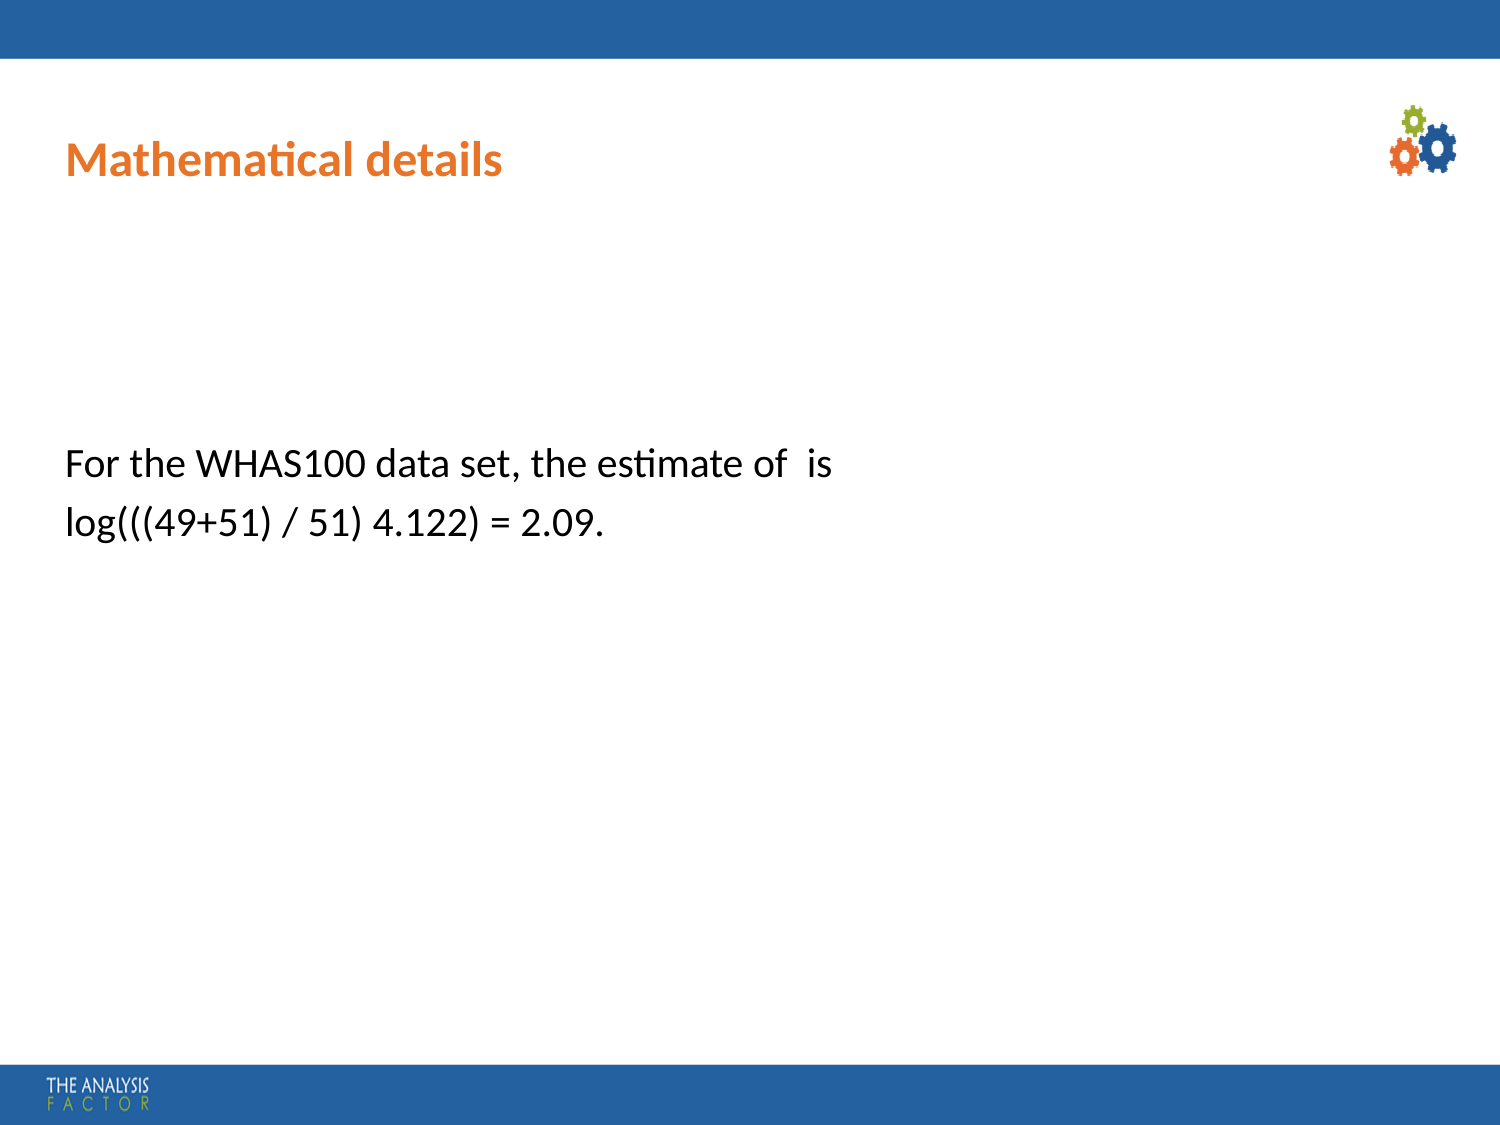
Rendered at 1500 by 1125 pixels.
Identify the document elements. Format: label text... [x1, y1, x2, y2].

picture [0, 0, 1500, 1125]
list For the WHAS100 data set, the estimate of is log(((49+51) / 51) 4.122) = 2.09. [50, 253, 1450, 1054]
title Mathematical details [50, 62, 1450, 250]
